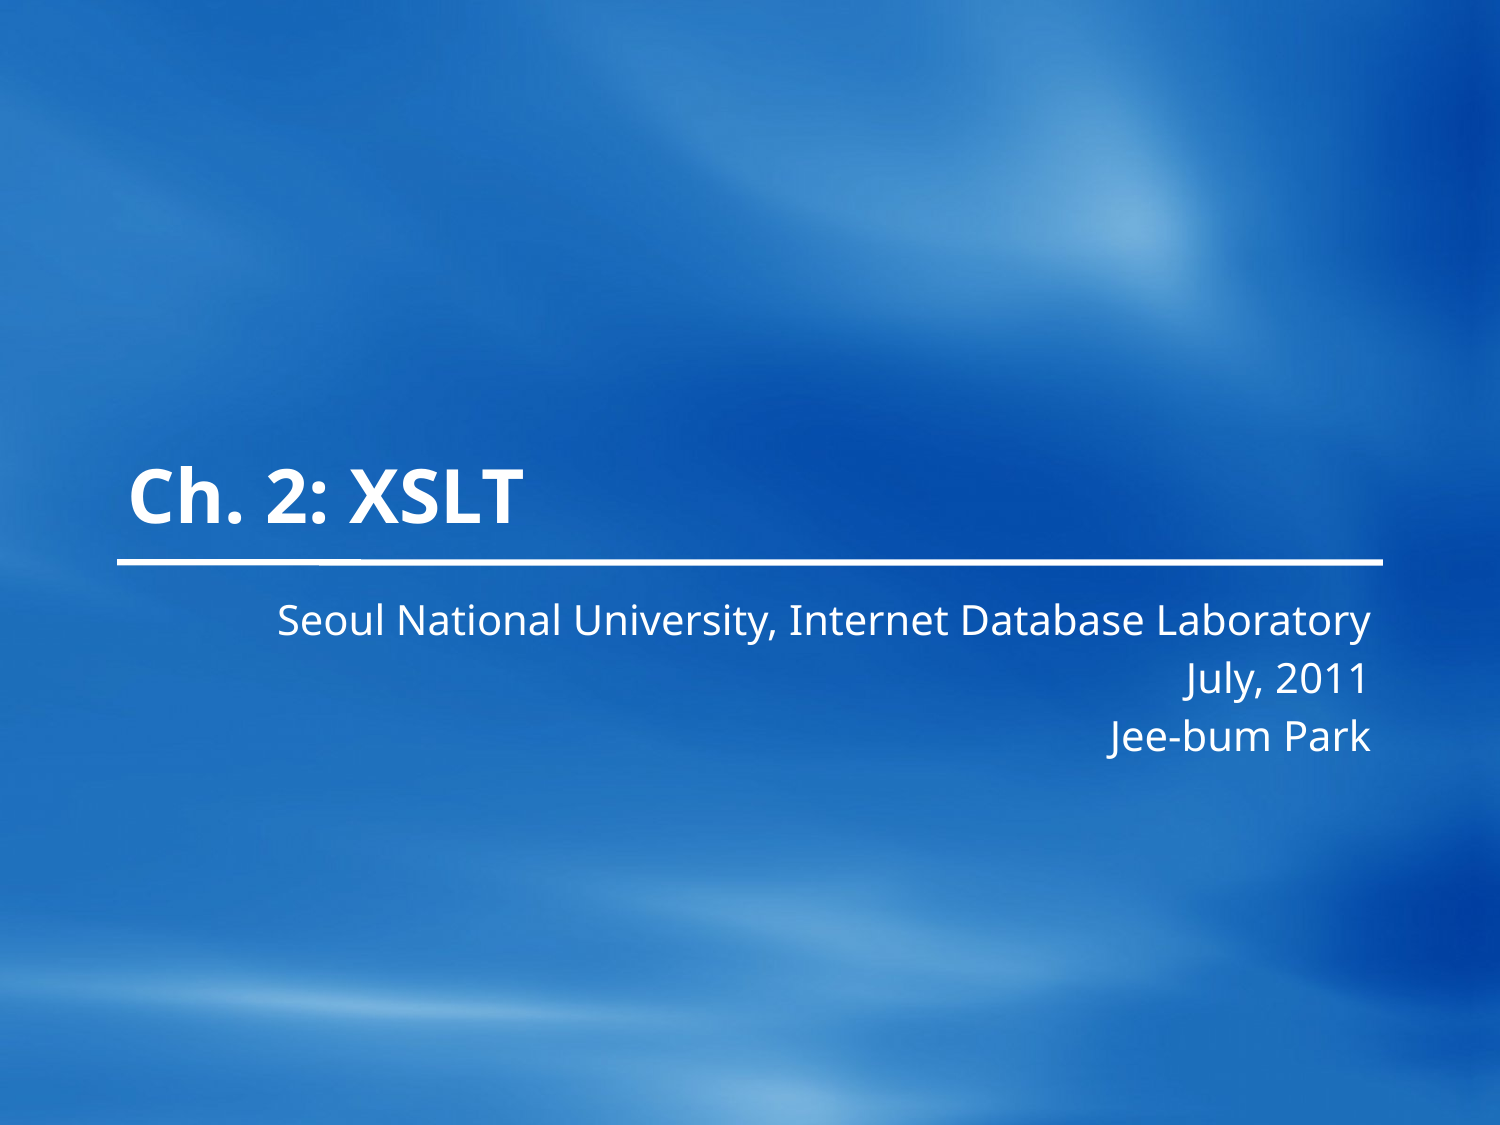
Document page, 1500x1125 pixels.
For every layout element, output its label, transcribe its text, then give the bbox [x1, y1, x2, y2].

title Ch. 2: XSLT [112, 304, 1388, 546]
subtitle Seoul National University, Internet Database Laboratory July, 2011 Jee-bum Park [113, 585, 1387, 874]
picture [0, 0, 1500, 1125]
